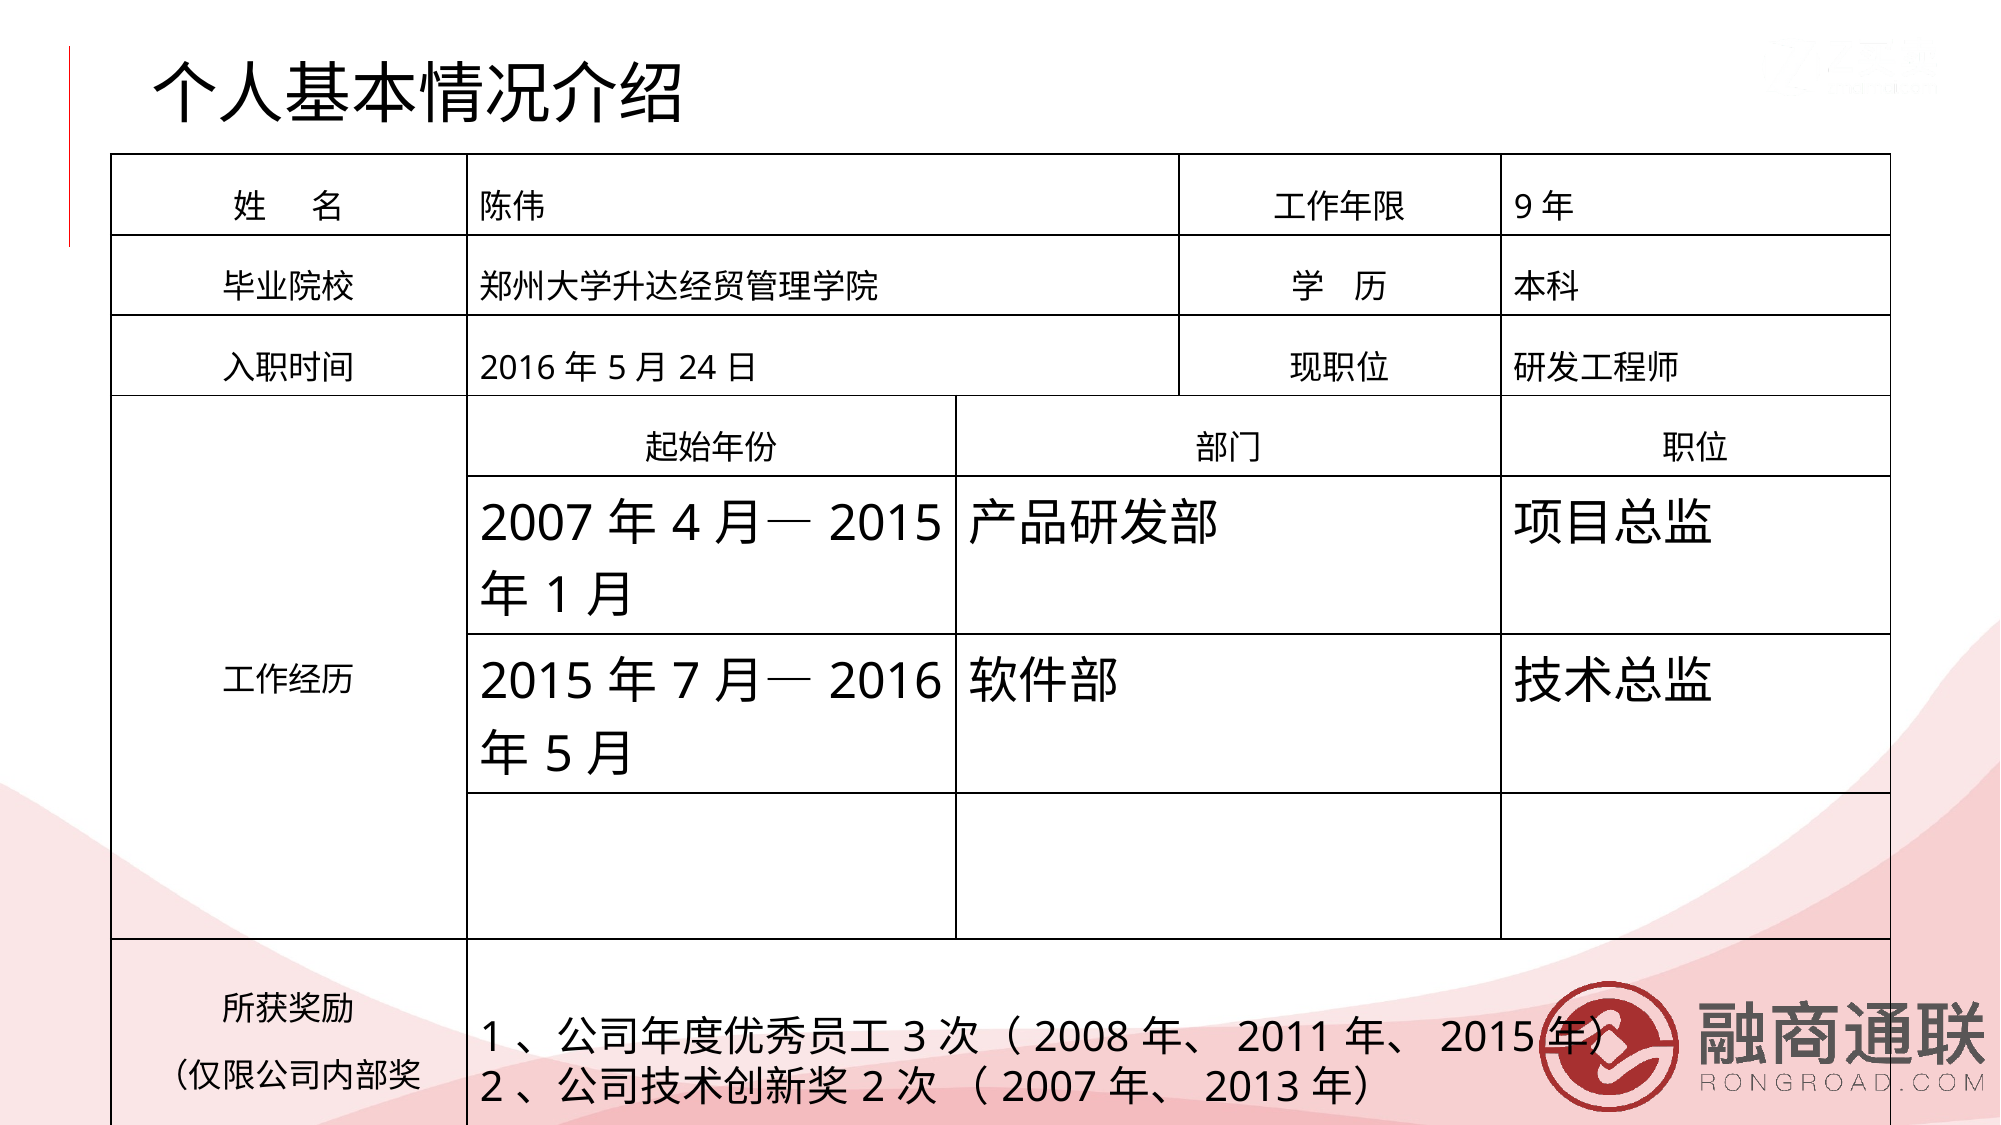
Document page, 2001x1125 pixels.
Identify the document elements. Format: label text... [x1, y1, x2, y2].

table_cell [468, 794, 955, 938]
table_cell 1、公司年度优秀员工3次（2008年、2011年、2015年） 2、公司技术创新奖2次 （2007年、2013年） [468, 940, 1890, 1125]
table_cell 产品研发部 [957, 477, 1500, 633]
table_cell 毕业院校 [112, 236, 466, 314]
table_cell 职位 [1502, 396, 1890, 475]
table_cell 2007年4月—2015年1月 [468, 477, 955, 633]
table_cell 部门 [957, 396, 1500, 475]
table_cell 研发工程师 [1502, 316, 1890, 395]
table_header 9年 [1502, 155, 1890, 234]
table_cell 所获奖励 （仅限公司内部奖项） [112, 940, 466, 1125]
table_cell 入职时间 [112, 316, 466, 395]
table_cell 项目总监 [1502, 477, 1890, 633]
table_cell 技术总监 [1502, 635, 1890, 792]
table_cell 2015年7月—2016年5月 [468, 635, 955, 792]
table_cell 本科 [1502, 236, 1890, 314]
table_cell 学 历 [1180, 236, 1500, 314]
table_header 工作年限 [1180, 155, 1500, 234]
table_cell 起始年份 [468, 396, 955, 475]
table_header 姓 名 [112, 155, 466, 234]
table_cell [1502, 794, 1890, 938]
table_cell 郑州大学升达经贸管理学院 [468, 236, 1178, 314]
table_cell 现职位 [1180, 316, 1500, 395]
table_cell 2016年5月24日 [468, 316, 1178, 395]
text_box 个人基本情况介绍 [105, 42, 700, 138]
table_cell 软件部 [957, 635, 1500, 792]
table_cell [957, 794, 1500, 938]
picture [0, 0, 2000, 1125]
table_header 陈伟 [468, 155, 1178, 234]
table_cell 工作经历 [112, 396, 466, 938]
